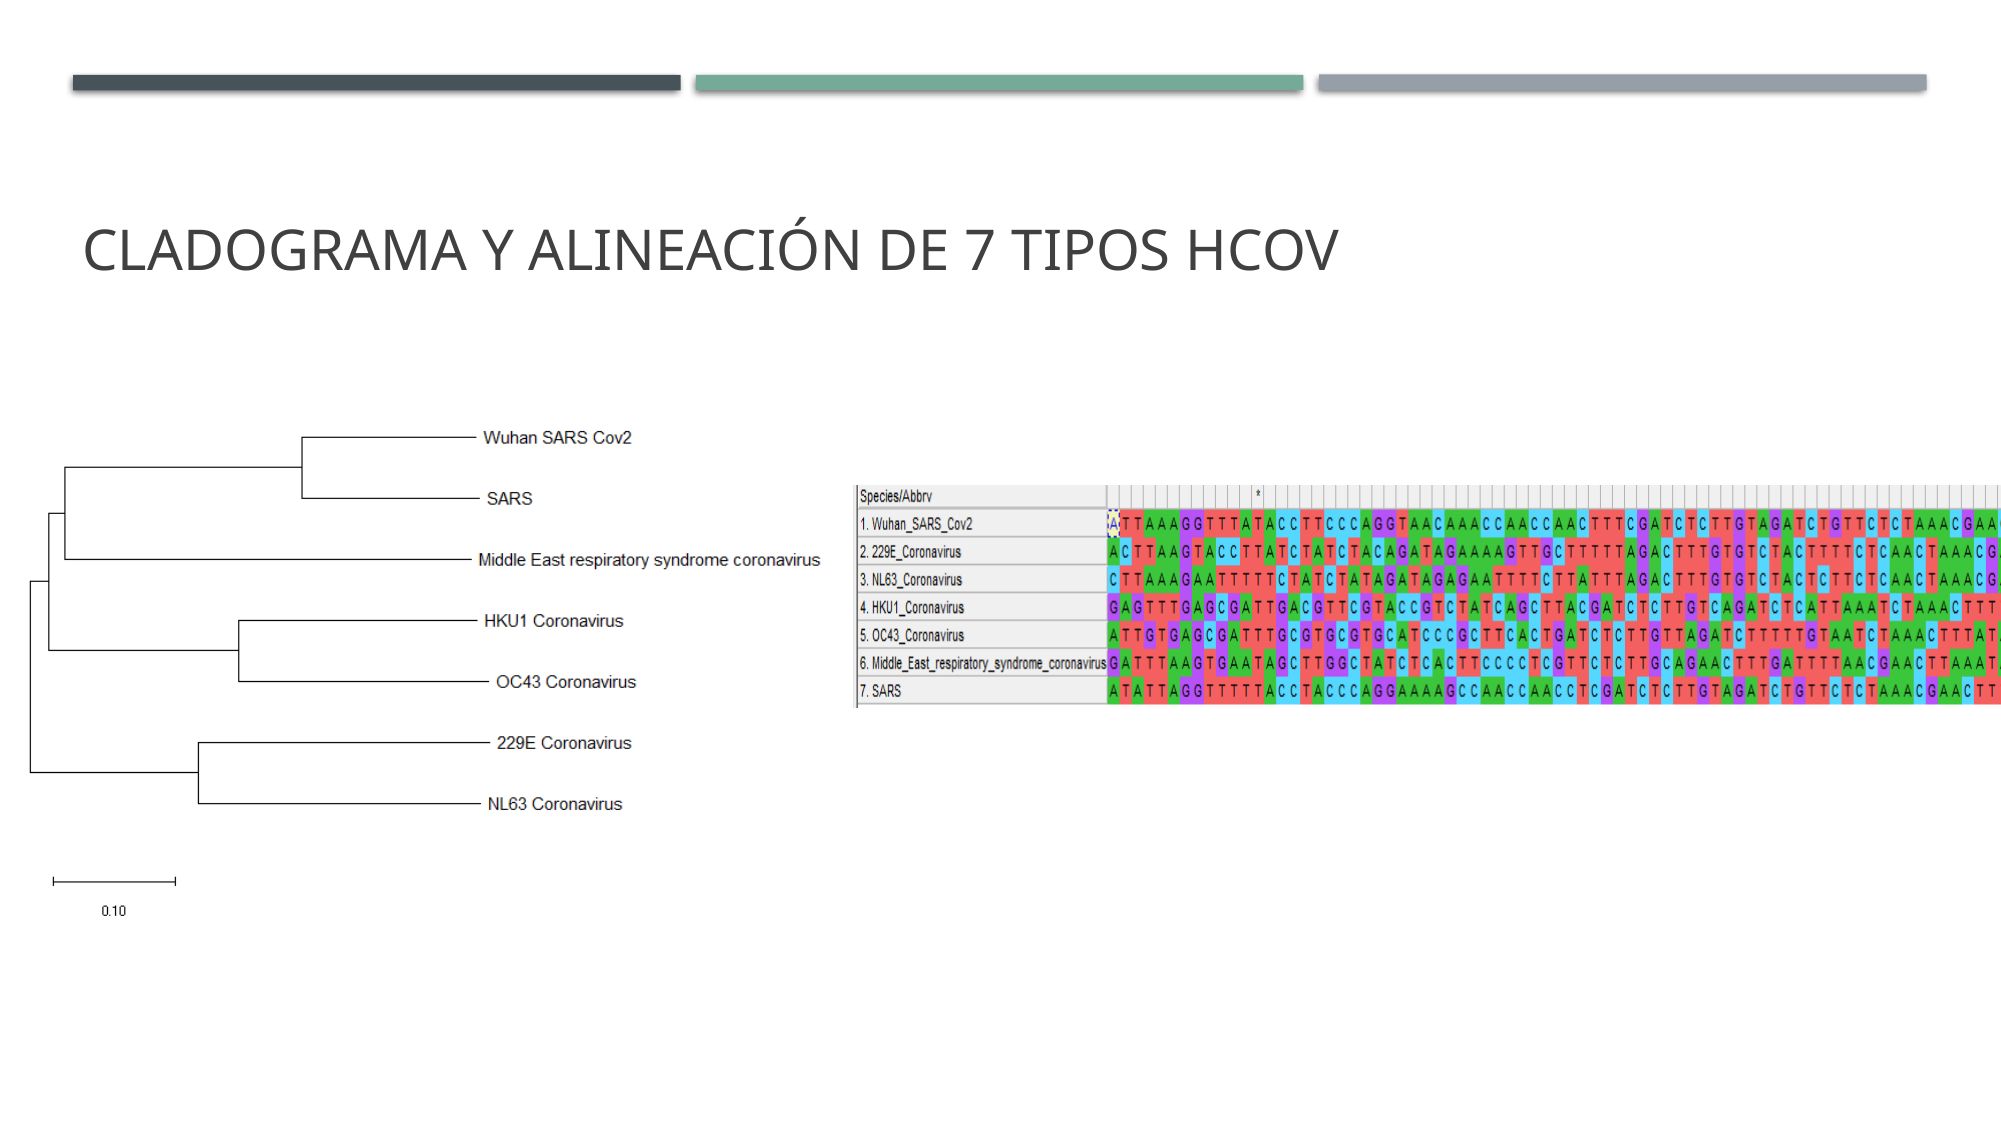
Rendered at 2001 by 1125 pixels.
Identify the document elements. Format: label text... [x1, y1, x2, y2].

title Cladograma y alineación de 7 tipos Hcov [67, 191, 1948, 291]
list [0, 395, 853, 935]
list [851, 485, 2000, 709]
